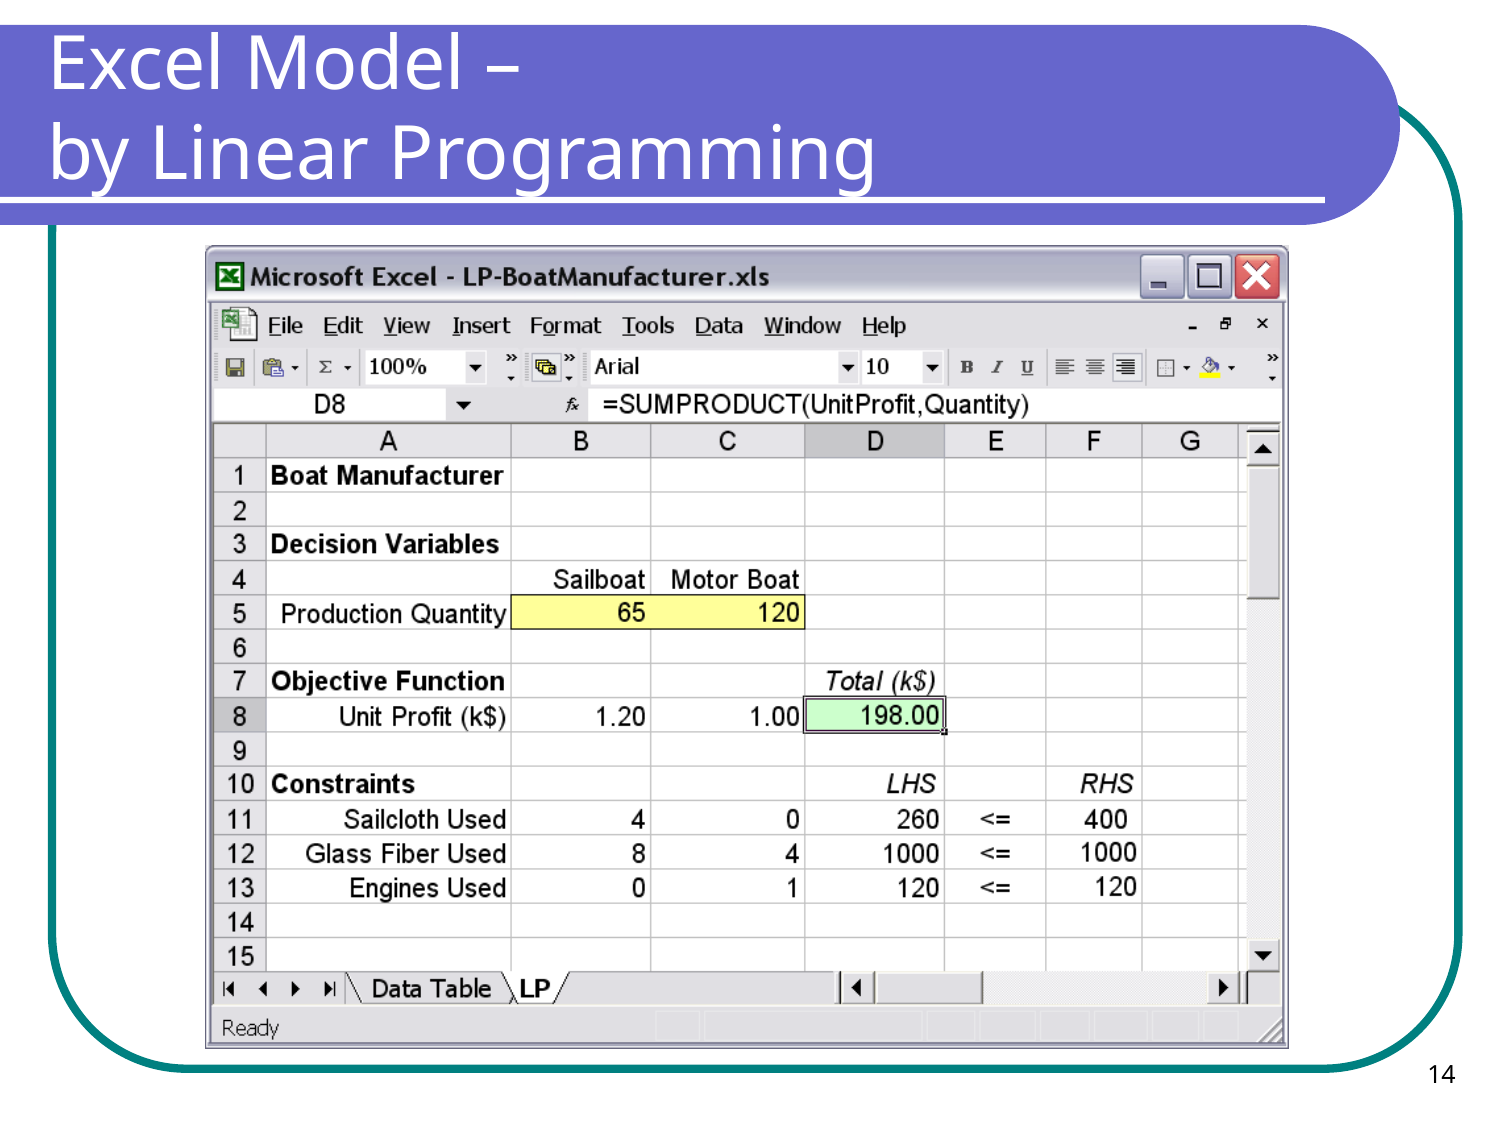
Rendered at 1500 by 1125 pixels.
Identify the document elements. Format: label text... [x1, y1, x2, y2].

title Excel Model – by Linear Programming [32, 29, 1347, 180]
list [205, 245, 1289, 1049]
slide_number 14 [1120, 1024, 1472, 1101]
